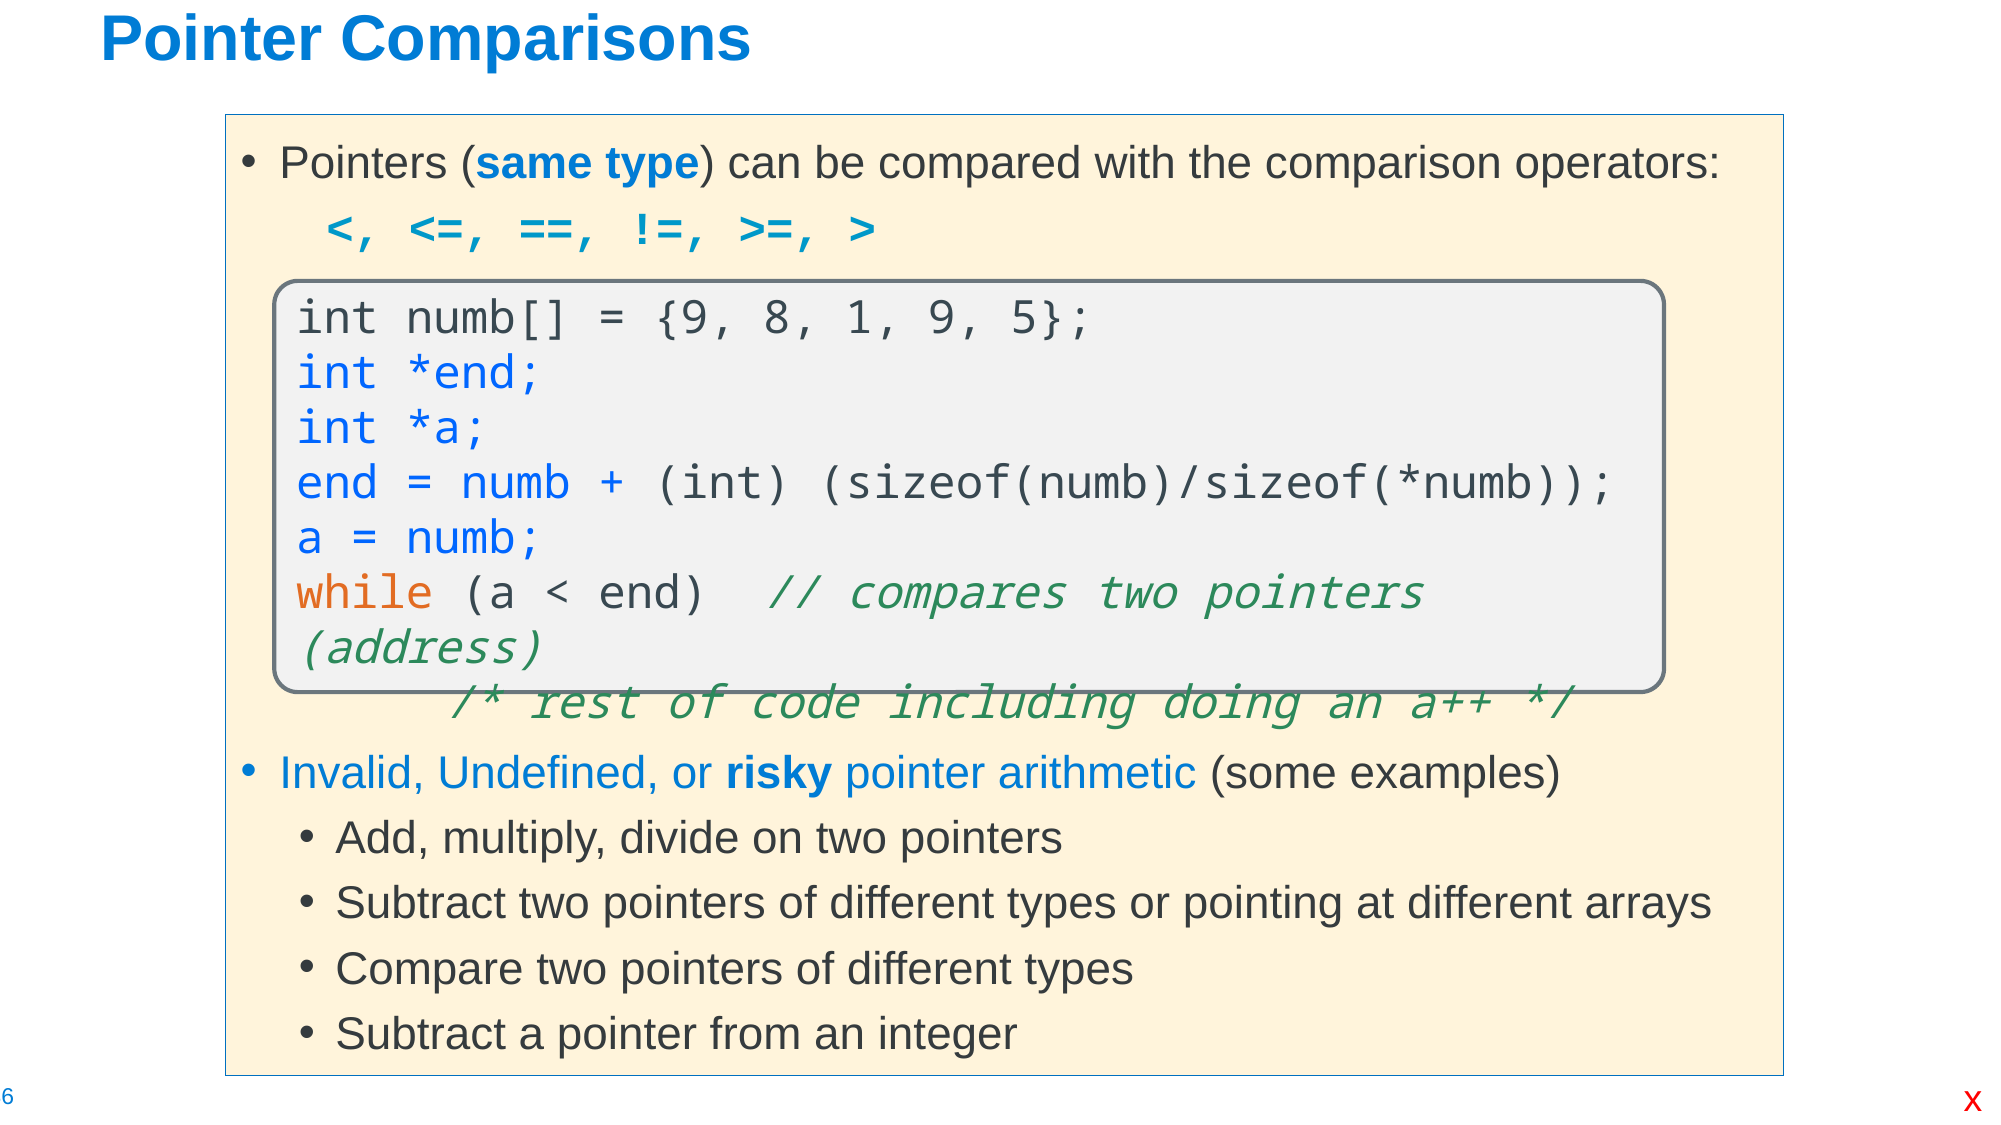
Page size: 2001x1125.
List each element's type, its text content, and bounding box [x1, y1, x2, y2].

list Pointers (same type) can be compared with the comparison operators: <, <=, ==, !=, >=, > Invalid, Undefined, or risky pointer arithmetic (some examples) Add, multiply, divide on two pointers Subtract two pointers of different types or pointing at different arrays Compare two pointers of different types Subtract a pointer from an integer [225, 114, 1784, 1076]
title Pointer Comparisons [85, 14, 1811, 82]
text_box x [1948, 1067, 1998, 1125]
text_box int numb[] = {9, 8, 1, 9, 5}; int *end; int *a; end = numb + (int) (sizeof(numb)/sizeof(*numb)); a = numb; while (a < end) // compares two pointers (address) /* rest of code including doing an a++ */ [274, 280, 1665, 693]
